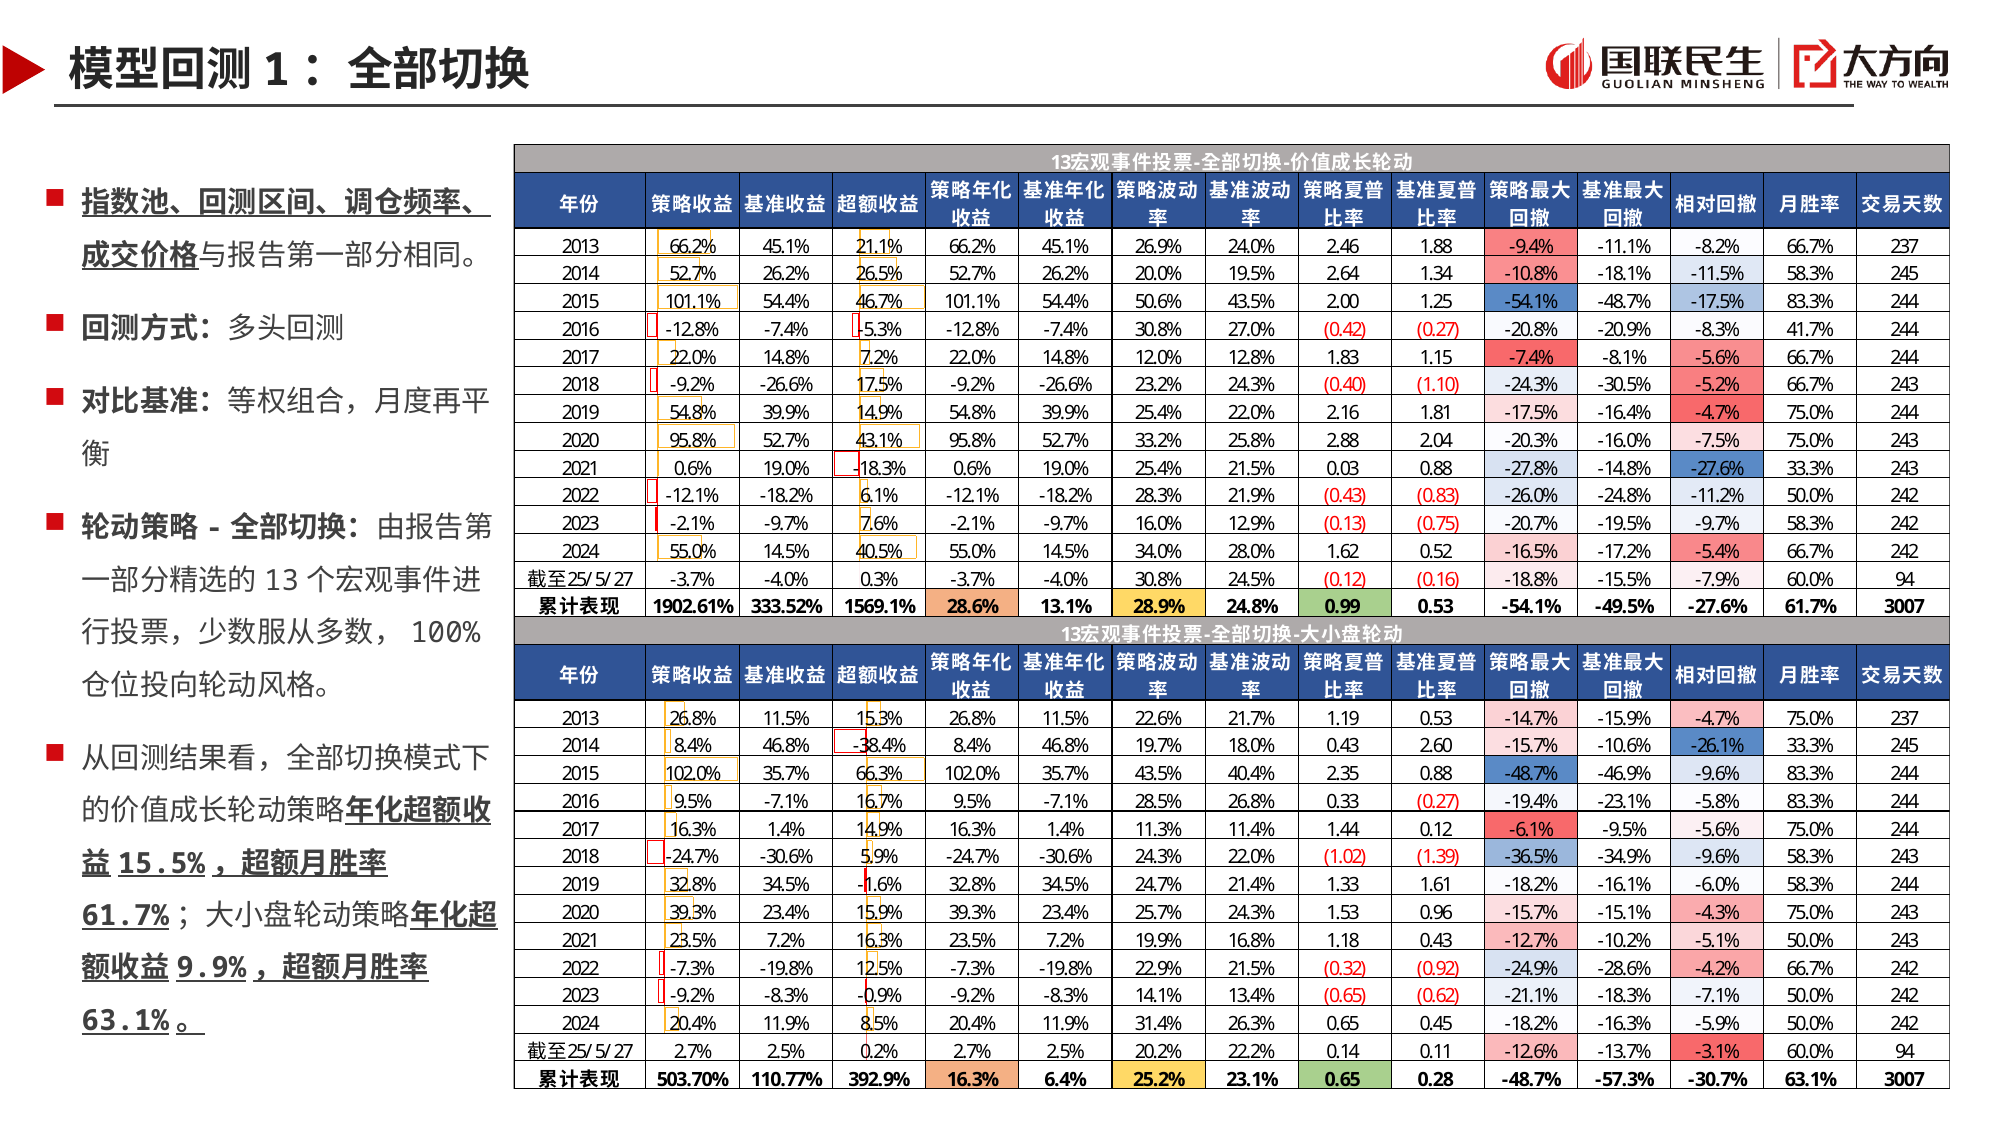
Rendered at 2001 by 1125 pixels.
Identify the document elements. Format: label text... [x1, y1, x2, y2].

title 模型回测1：全部切换 [53, 35, 1854, 106]
picture [513, 144, 1951, 1090]
list 指数池、回测区间、调仓频率、成交价格与报告第一部分相同。 回测方式：多头回测 对比基准：等权组合，月度再平衡 轮动策略-全部切换：由报告第一部分精选的13个宏观事件进行投票，少数服从多数，100%仓位投向轮动风格。 从回测结果看，全部切换模式下的价值成长轮动策略年化超额收益15.5%，超额月胜率61.7%；大小盘轮动策略年化超额收益9.9%，超额月胜率63.1%。 [29, 158, 513, 1076]
picture [1854, 35, 1953, 90]
